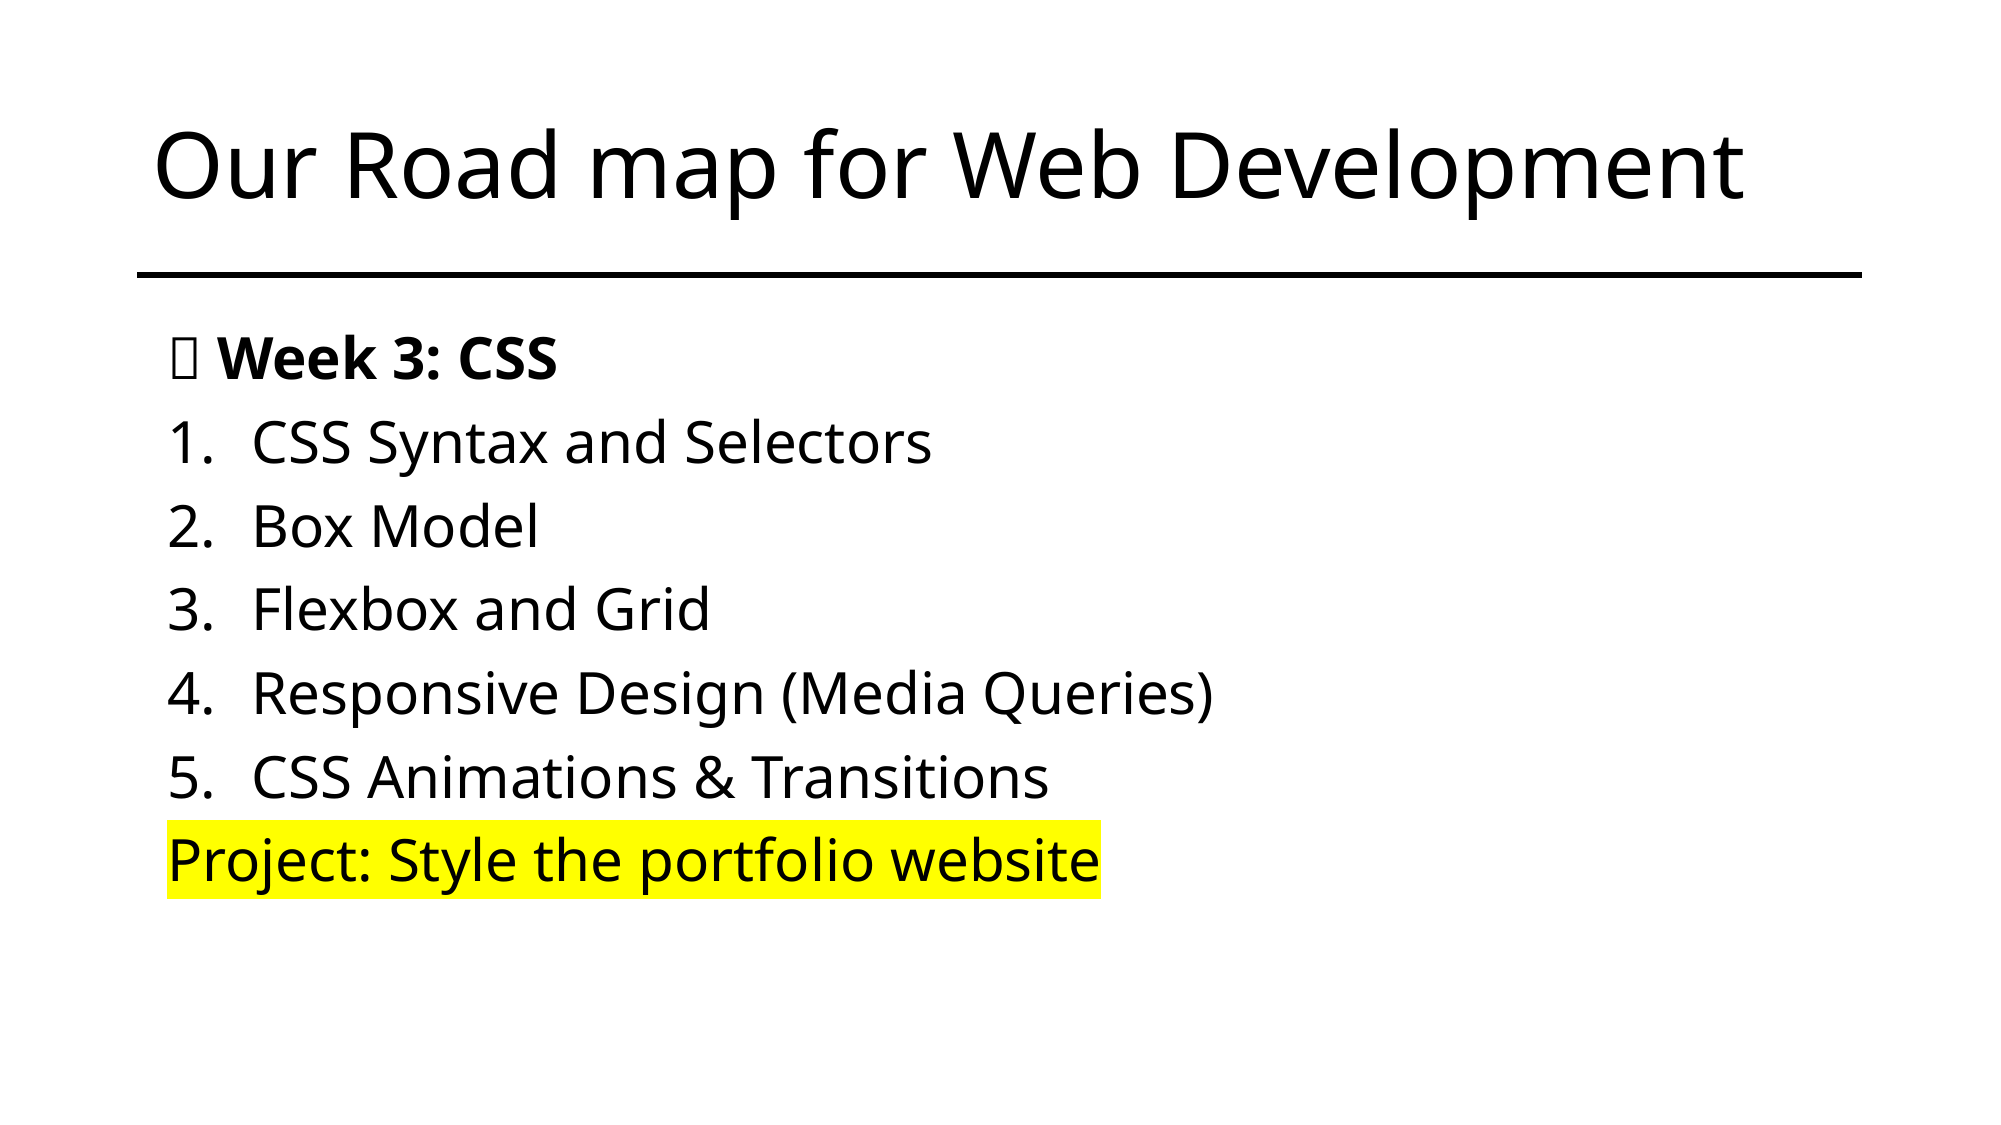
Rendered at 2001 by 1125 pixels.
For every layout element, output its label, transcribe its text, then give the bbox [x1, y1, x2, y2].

title Our Road map for Web Development [137, 59, 1863, 274]
list 📅 Week 3: CSS CSS Syntax and Selectors Box Model Flexbox and Grid Responsive Design (Media Queries) CSS Animations & Transitions Project: Style the portfolio website [152, 321, 1877, 1036]
